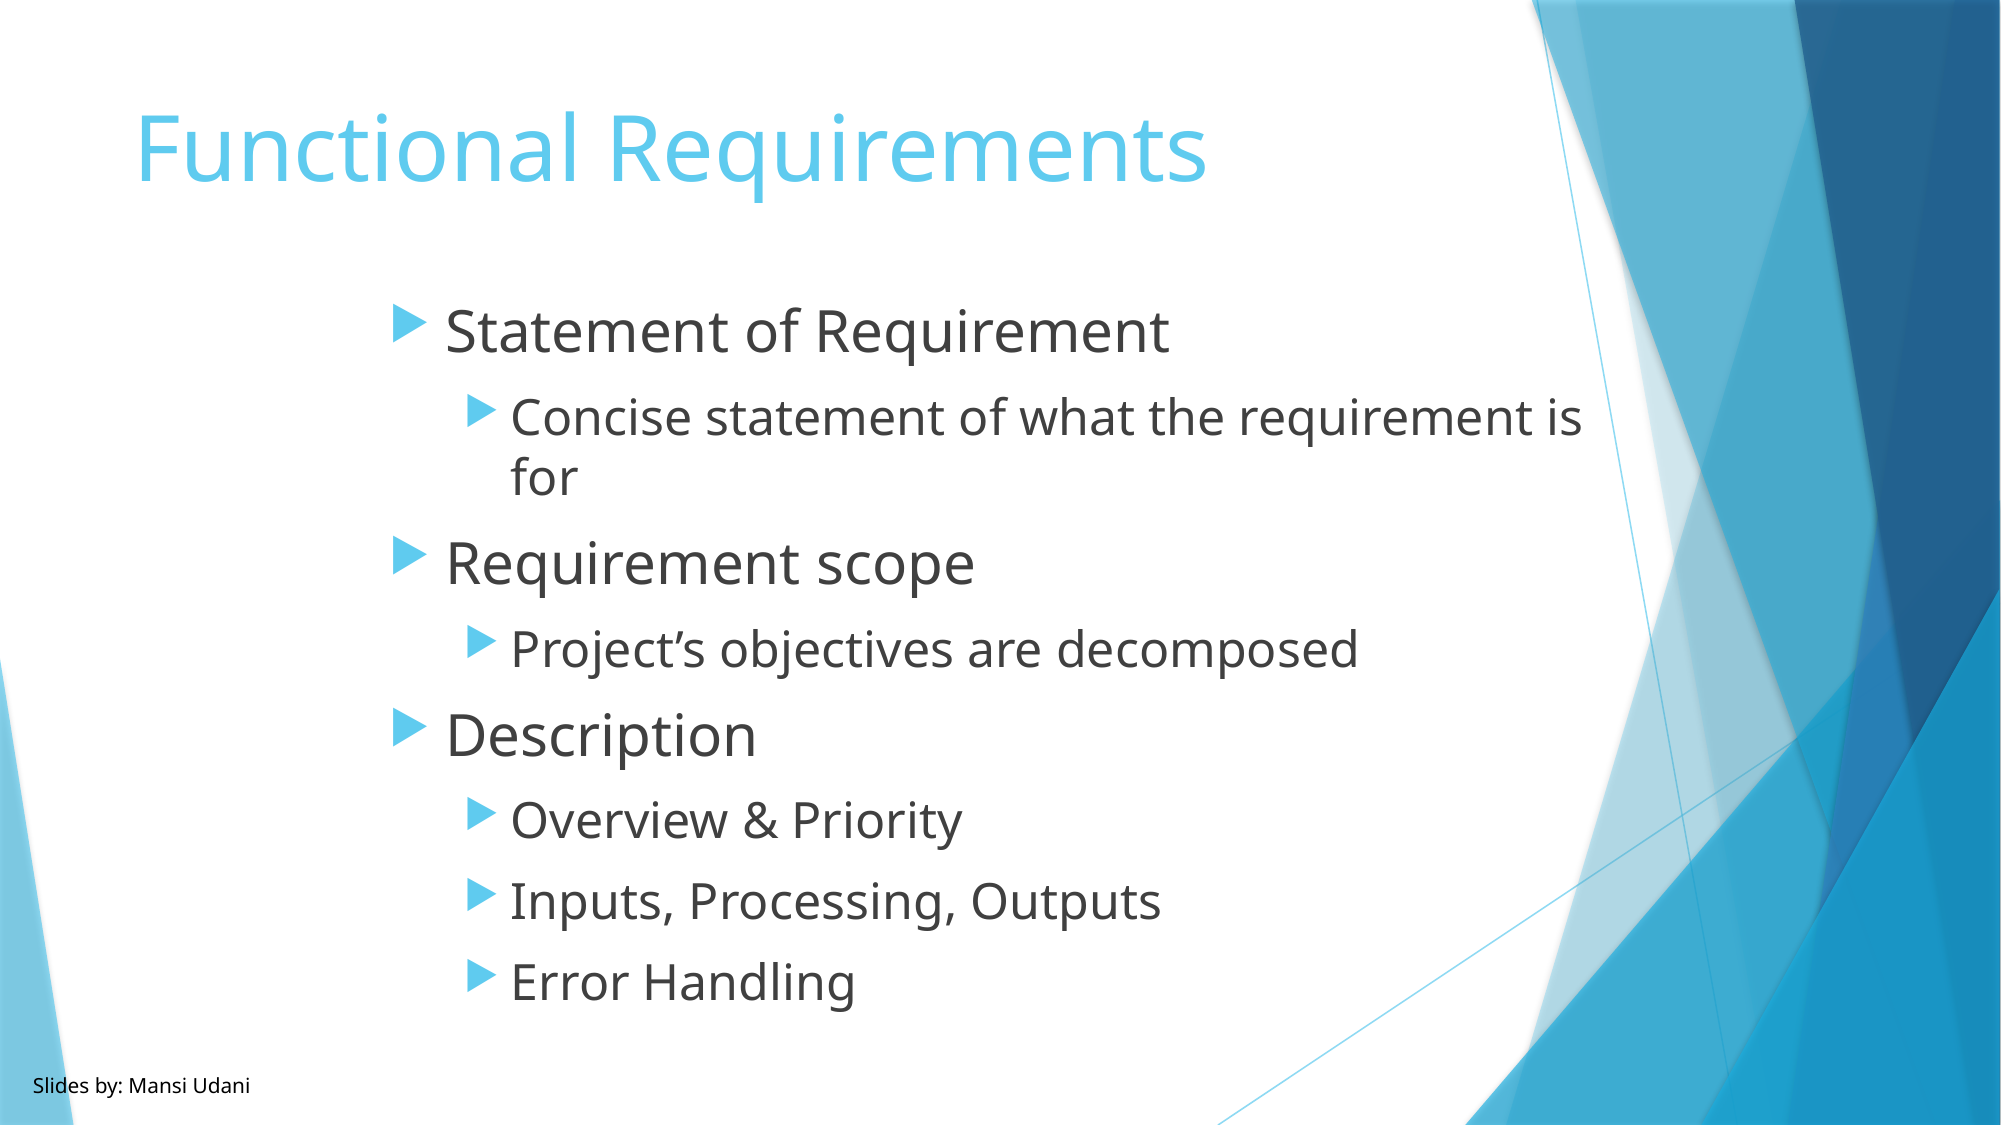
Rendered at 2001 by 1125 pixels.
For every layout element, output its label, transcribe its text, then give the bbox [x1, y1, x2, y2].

list Statement of Requirement Concise statement of what the requirement is for Requirement scope Project’s objectives are decomposed Description Overview & Priority Inputs, Processing, Outputs Error Handling [373, 287, 1649, 849]
title Functional Requirements [118, 82, 1394, 345]
